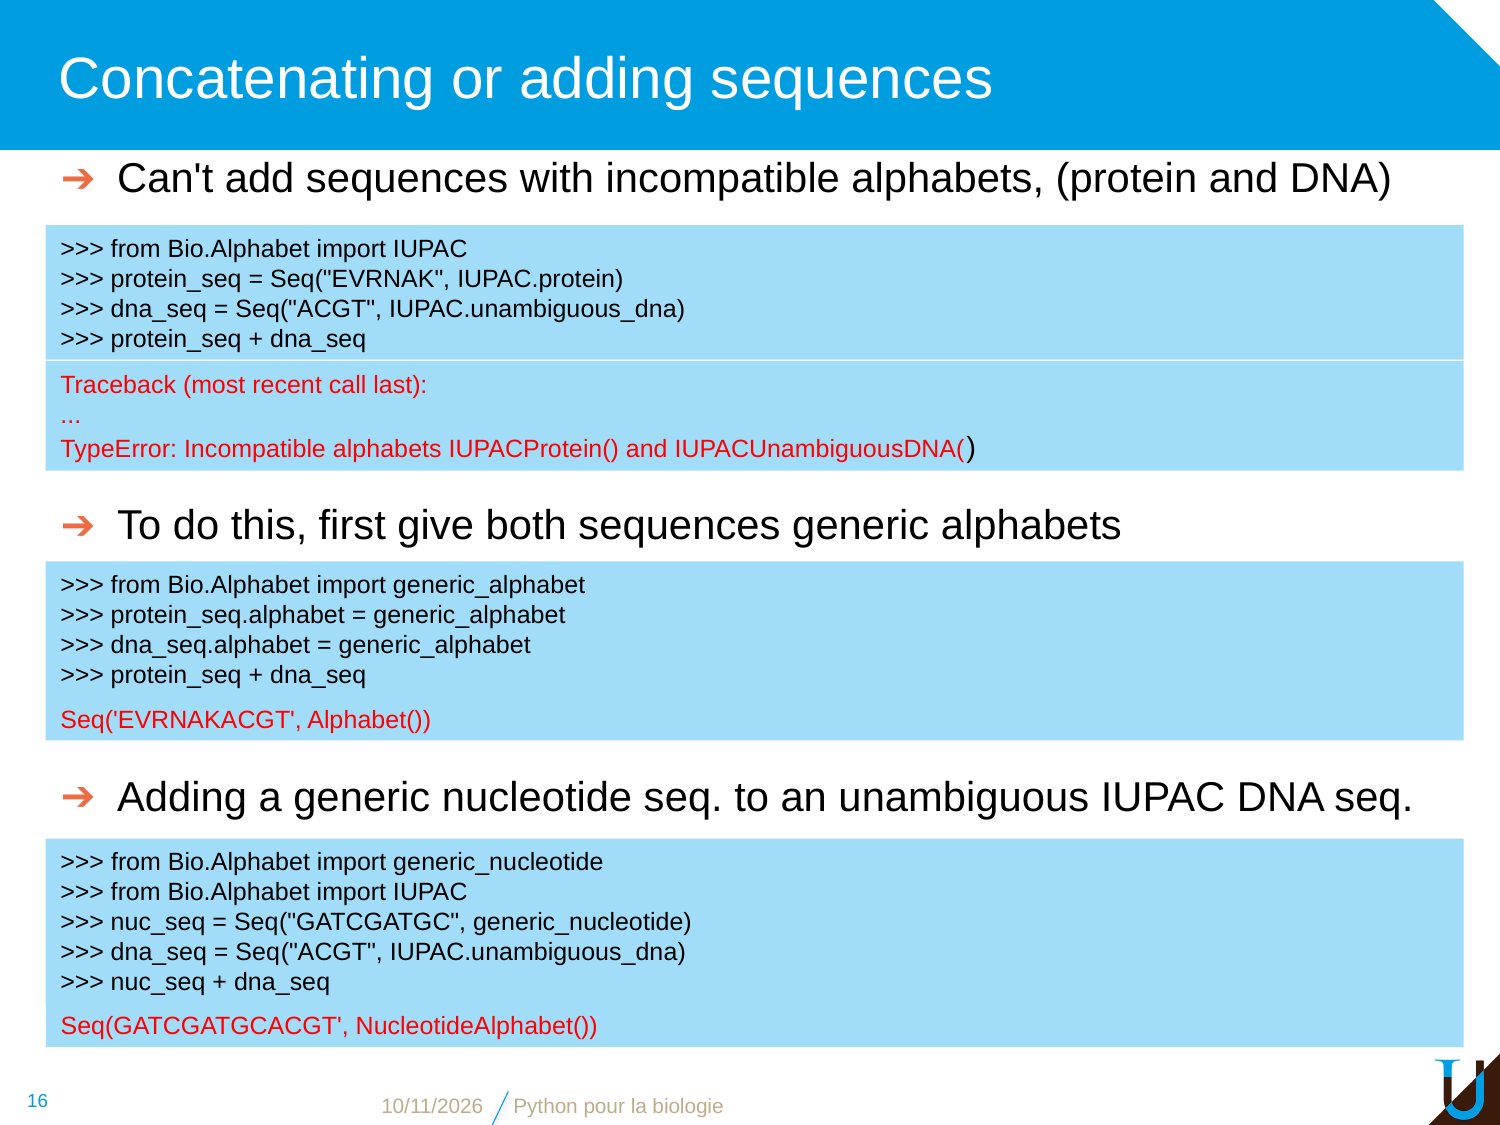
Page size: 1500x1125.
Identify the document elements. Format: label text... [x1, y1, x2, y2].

text_box >>> from Bio.Alphabet import IUPAC >>> protein_seq = Seq("EVRNAK", IUPAC.protein) >>> dna_seq = Seq("ACGT", IUPAC.unambiguous_dna) >>> protein_seq + dna_seq [45, 225, 1464, 360]
footer Python pour la biologie [498, 1091, 1362, 1125]
picture [1425, 1050, 1500, 1125]
text_box >>> from Bio.Alphabet import generic_alphabet >>> protein_seq.alphabet = generic_alphabet >>> dna_seq.alphabet = generic_alphabet >>> protein_seq + dna_seq [45, 571, 1464, 695]
list Can't add sequences with incompatible alphabets, (protein and DNA) [45, 143, 1464, 224]
title Concatenating or adding sequences [0, 0, 1425, 150]
text_box Seq(GATCGATGCACGT', NucleotideAlphabet()) [45, 1002, 1464, 1048]
text_box >>> from Bio.Alphabet import generic_nucleotide >>> from Bio.Alphabet import IUPAC >>> nuc_seq = Seq("GATCGATGC", generic_nucleotide) >>> dna_seq = Seq("ACGT", IUPAC.unambiguous_dna) >>> nuc_seq + dna_seq [45, 842, 1464, 1002]
text_box To do this, first give both sequences generic alphabets [45, 490, 1464, 571]
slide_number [147, 1091, 498, 1125]
text_box Adding a generic nucleotide seq. to an unambiguous IUPAC DNA seq. [45, 762, 1464, 842]
slide_number 16 [0, 1074, 75, 1125]
text_box Traceback (most recent call last): ... TypeError: Incompatible alphabets IUPACProtein() and IUPACUnambiguousDNA() [45, 361, 1464, 471]
text_box Seq('EVRNAKACGT', Alphabet()) [45, 695, 1464, 741]
